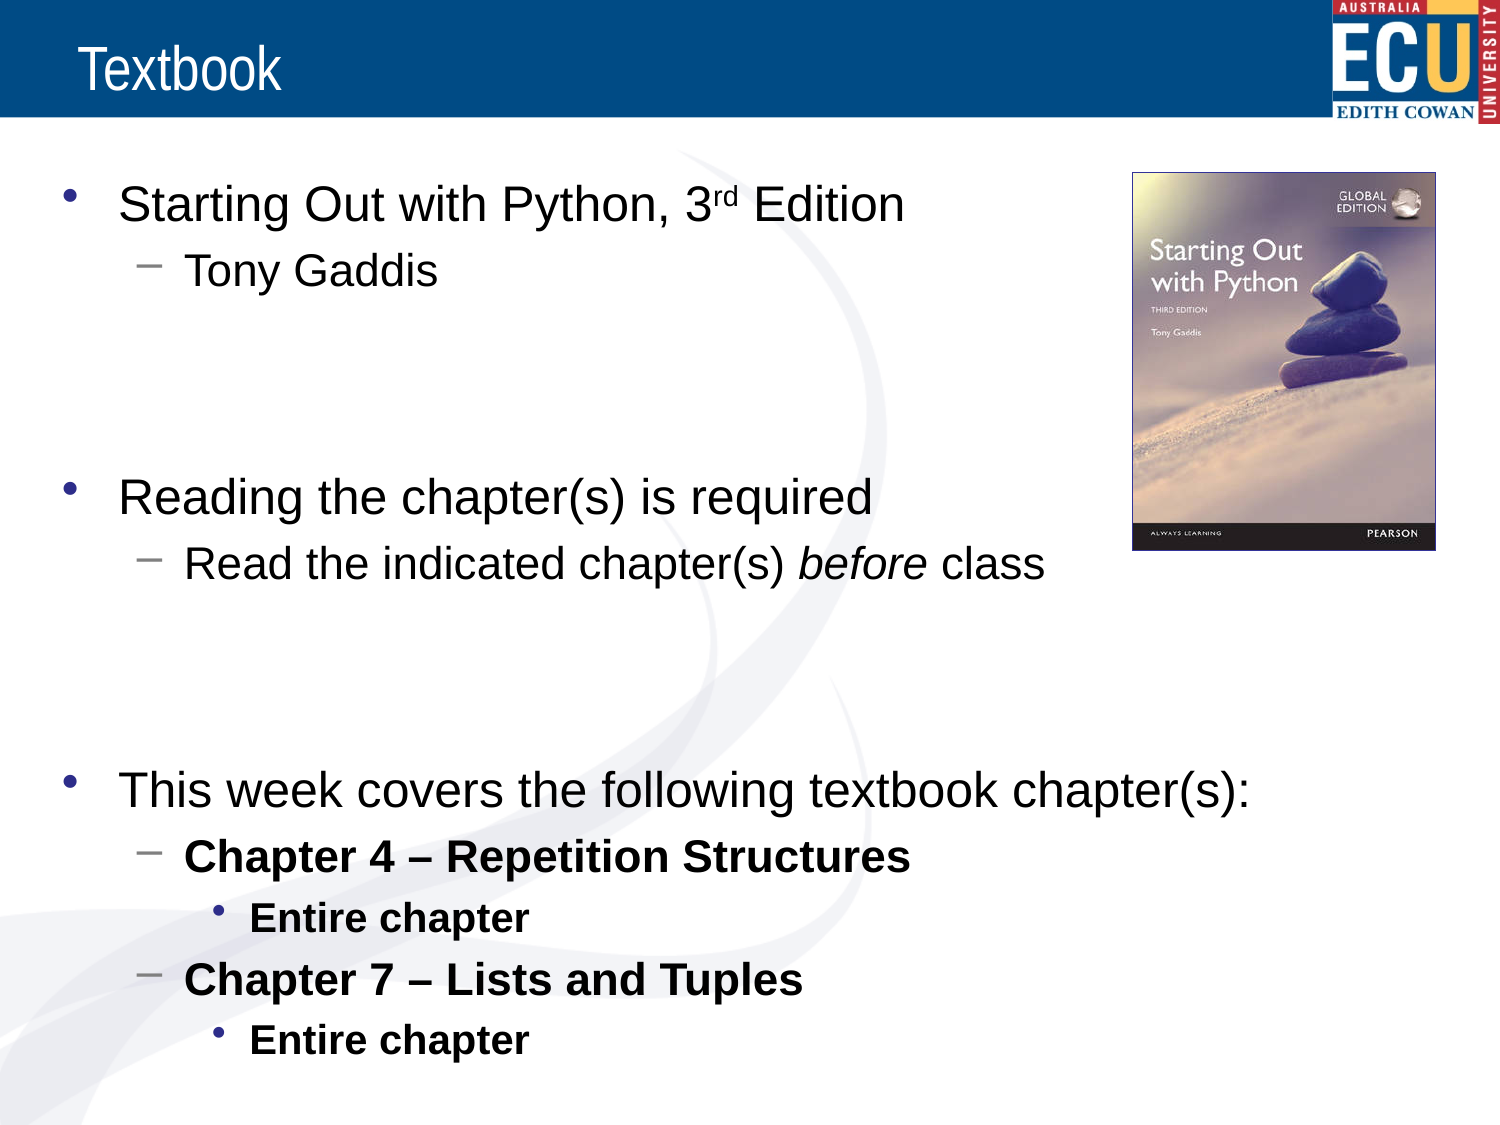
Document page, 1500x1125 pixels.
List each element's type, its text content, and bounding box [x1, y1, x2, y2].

picture [1333, 0, 1500, 124]
list Starting Out with Python, 3rd Edition Tony Gaddis Reading the chapter(s) is required Read the indicated chapter(s) before class This week covers the following textbook chapter(s): Chapter 4 – Repetition Structures Entire chapter Chapter 7 – Lists and Tuples Entire chapter [46, 163, 1471, 1091]
picture [0, 127, 925, 1125]
picture [1132, 172, 1436, 551]
title Textbook [62, 0, 1326, 131]
